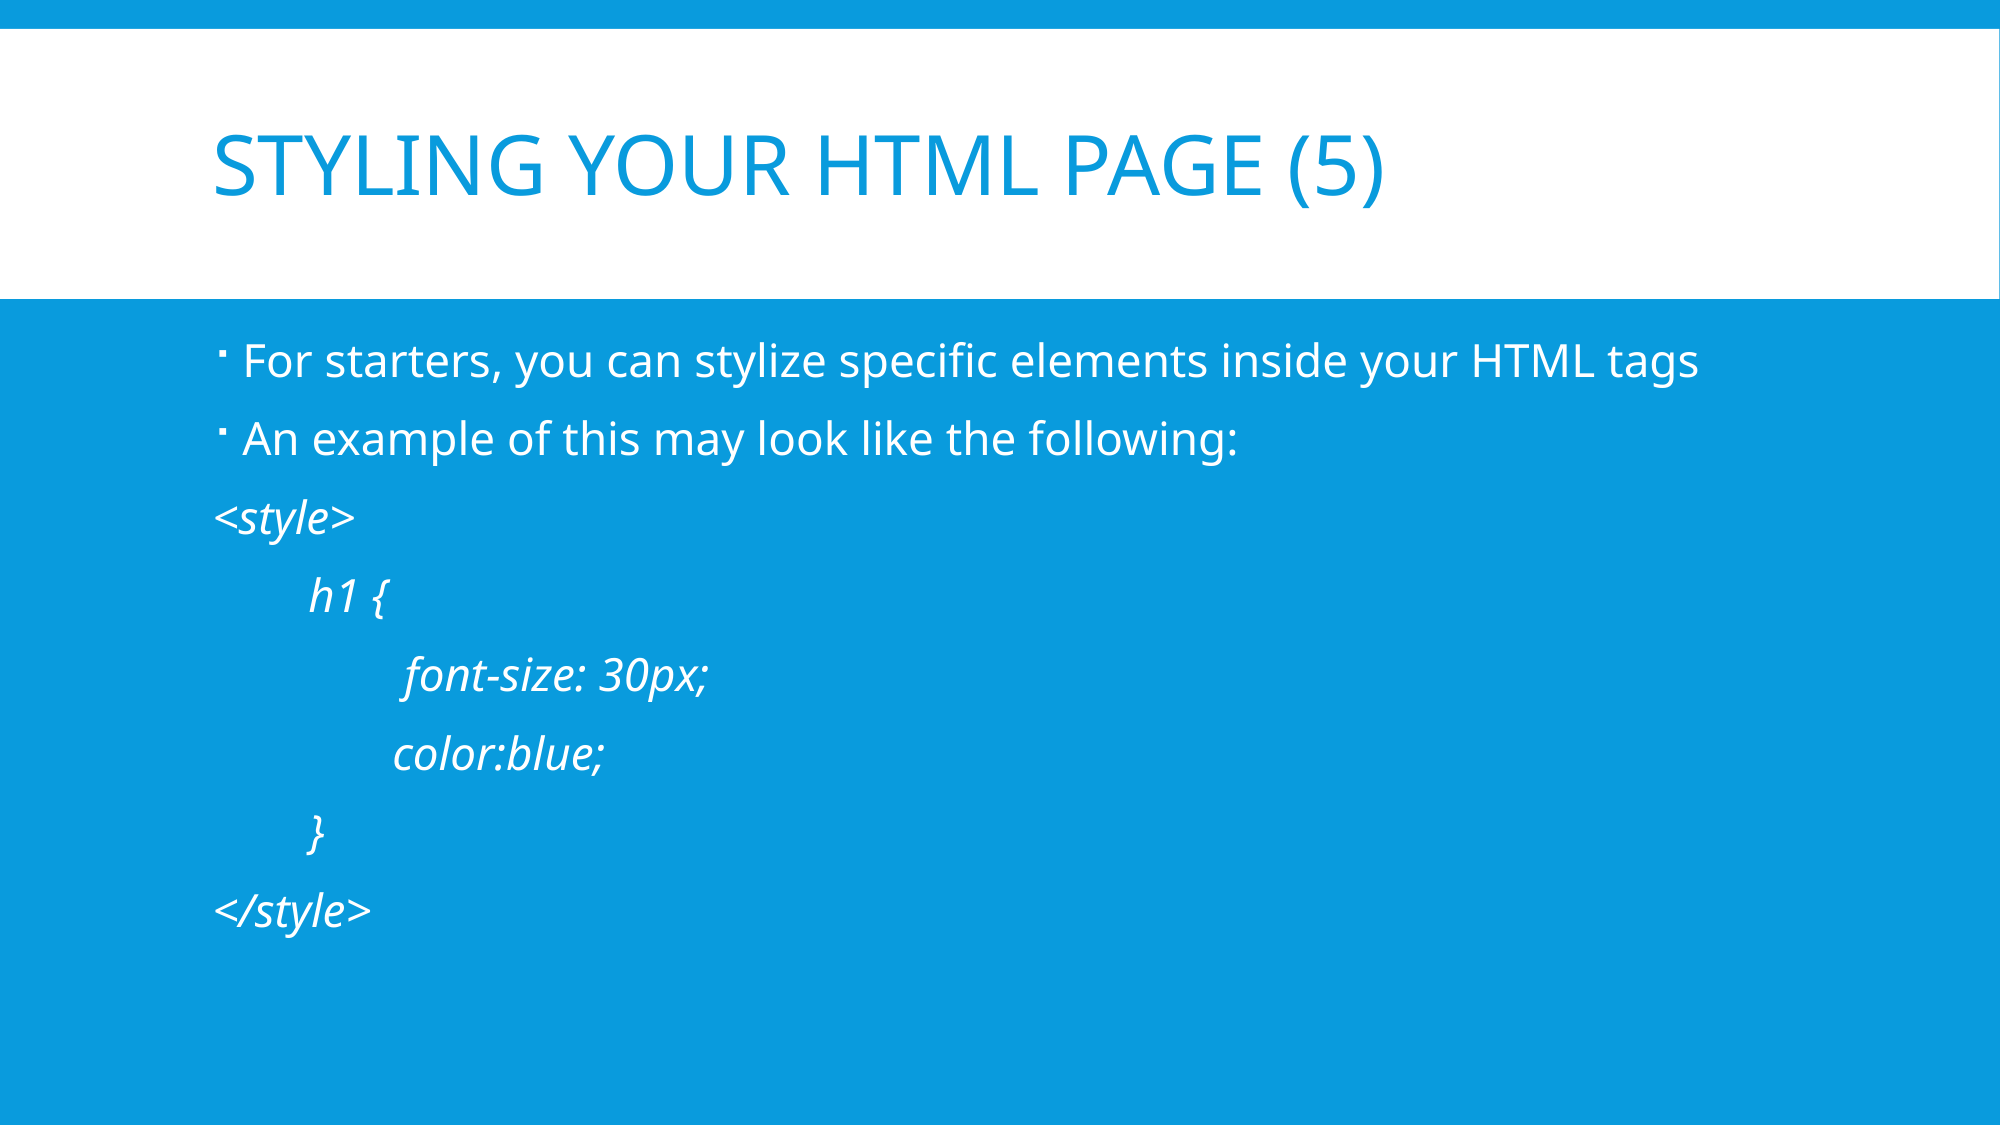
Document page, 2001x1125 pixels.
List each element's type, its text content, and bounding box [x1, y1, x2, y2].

list For starters, you can stylize specific elements inside your HTML tags An example of this may look like the following: <style> h1 { font-size: 30px; color:blue; } </style> [197, 329, 1803, 1020]
title Styling your HTML Page (5) [197, 46, 1803, 295]
